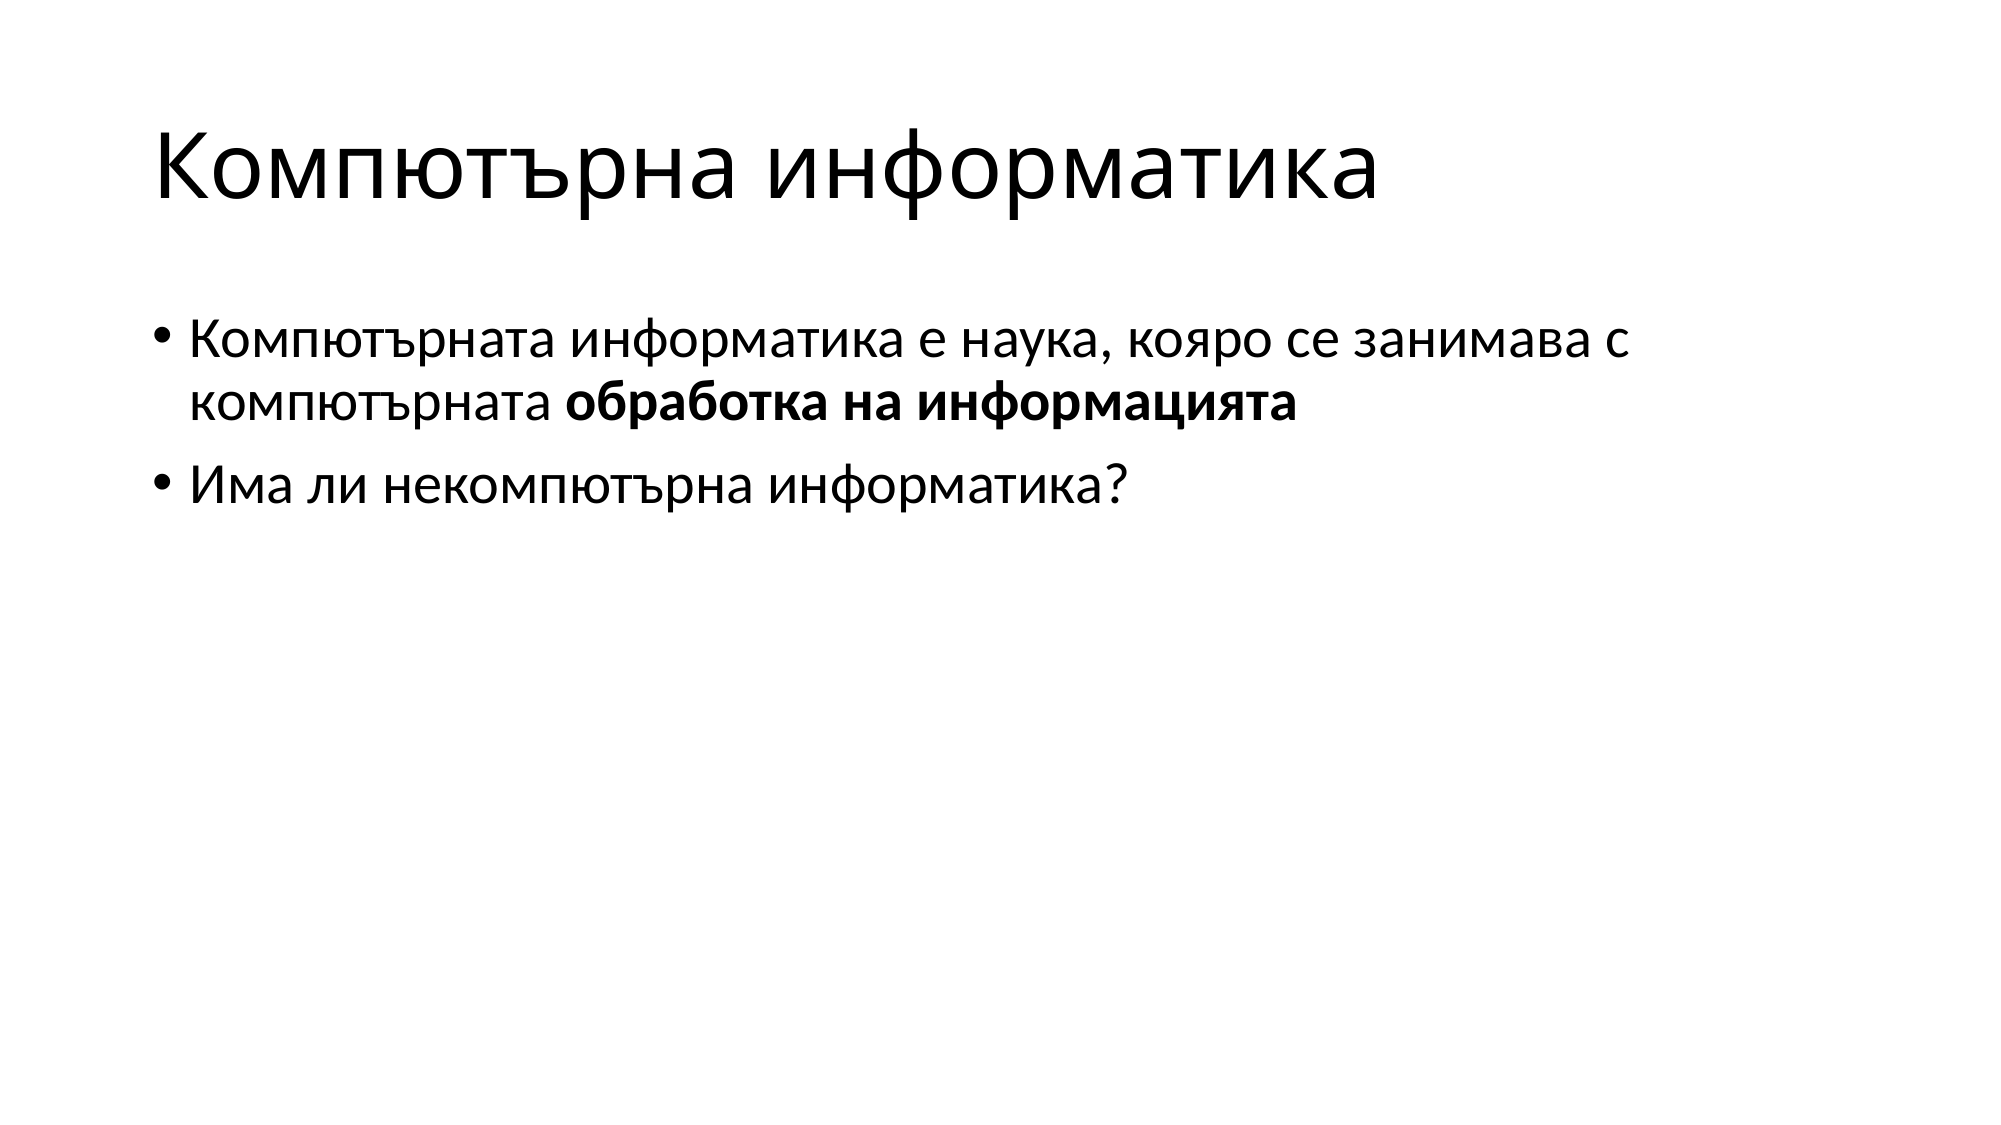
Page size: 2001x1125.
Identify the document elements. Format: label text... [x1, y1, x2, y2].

list Компютърната информатика е наука, кояро се занимава с компютърната обработка на информацията Има ли некомпютърна информатика? [137, 299, 1863, 1014]
title Компютърна информатика [137, 59, 1863, 278]
